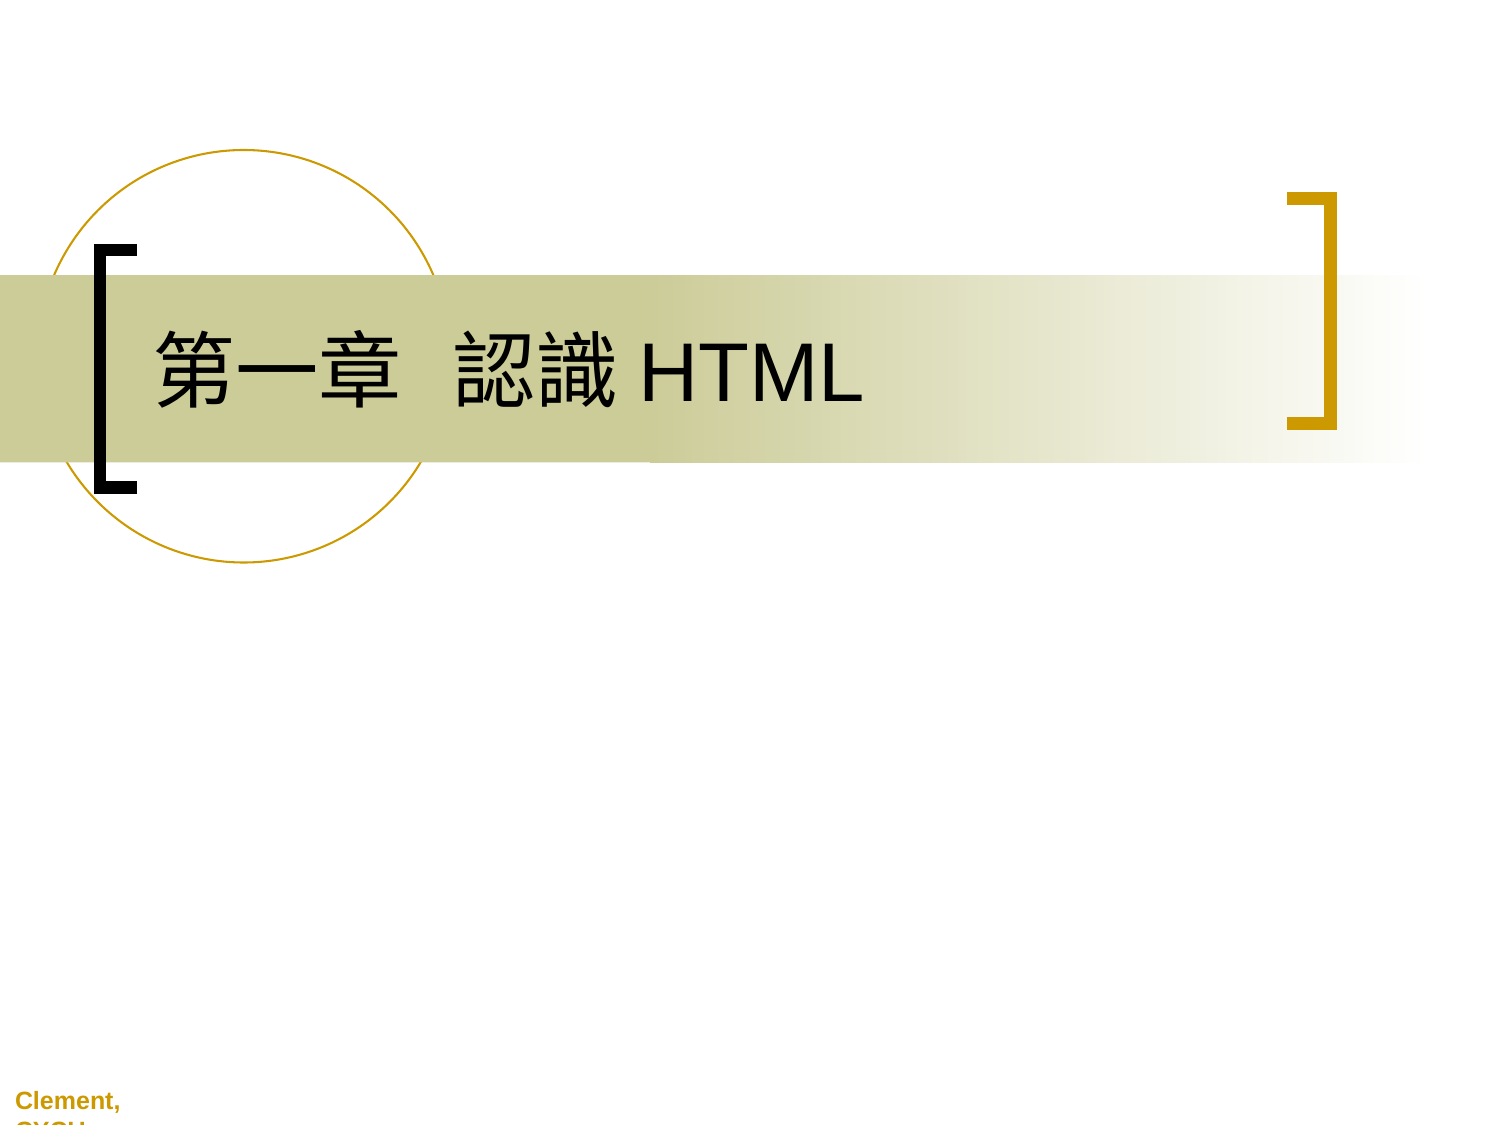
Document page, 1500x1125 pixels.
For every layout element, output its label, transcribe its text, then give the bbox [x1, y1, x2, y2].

title 第一章 認識HTML [137, 236, 1300, 500]
